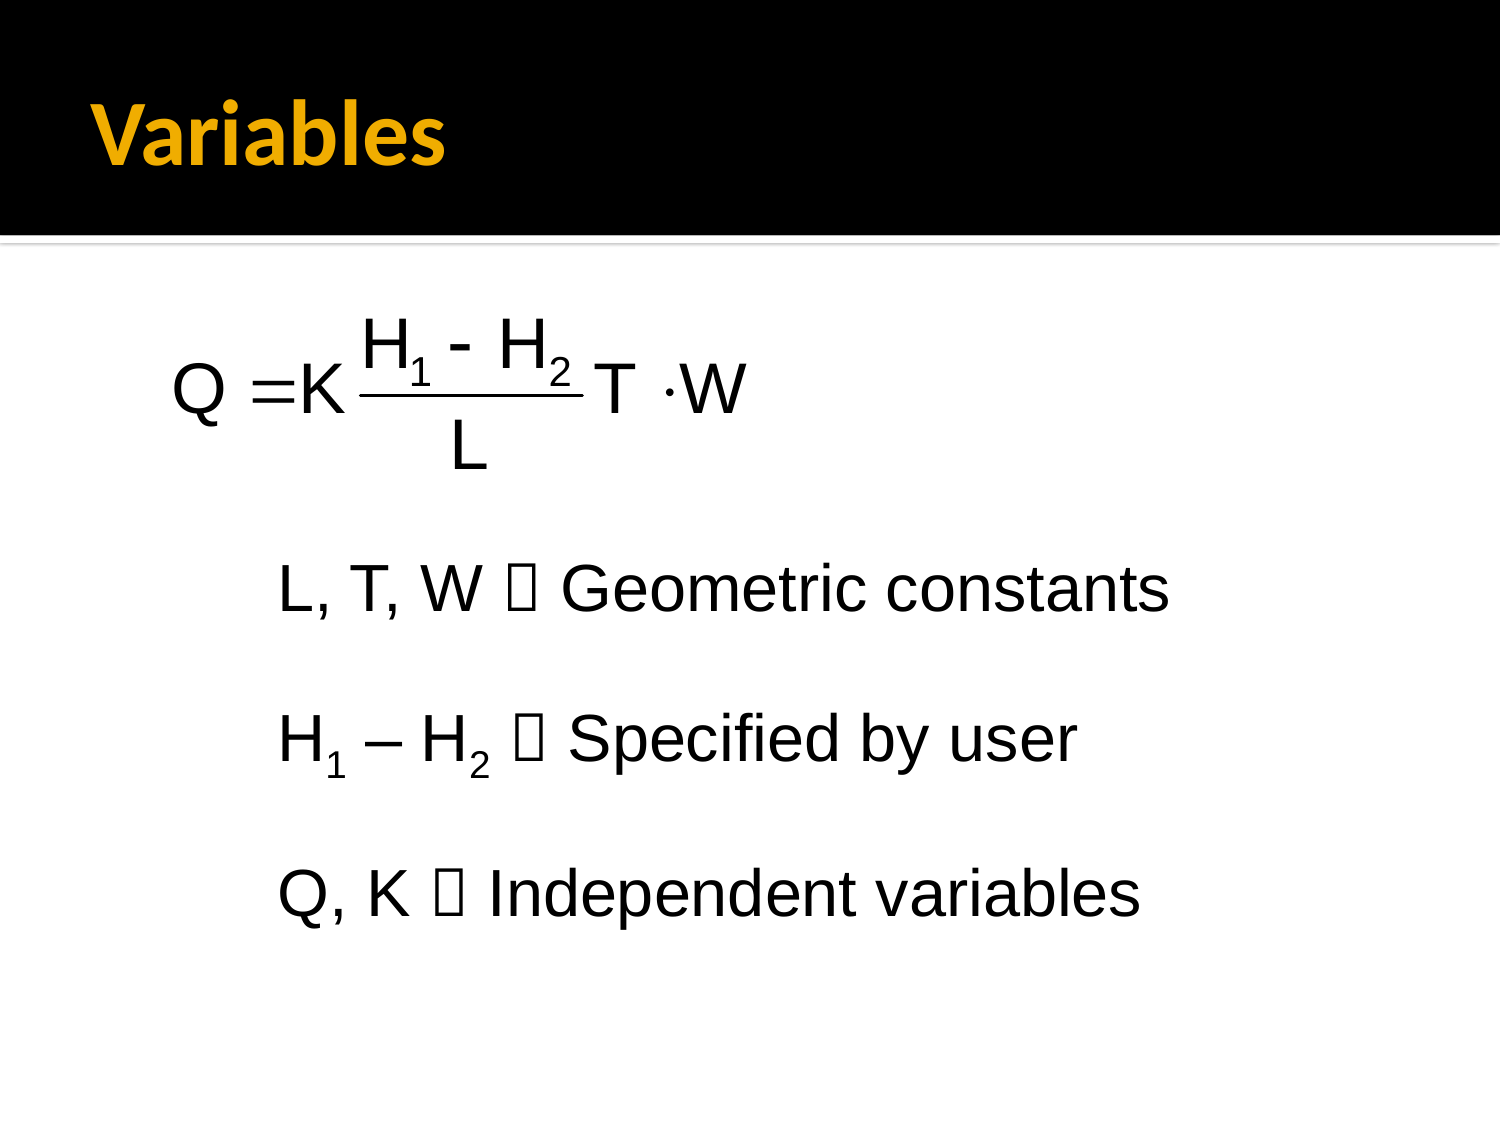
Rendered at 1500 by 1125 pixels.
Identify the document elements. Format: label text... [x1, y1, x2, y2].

text_box L, T, W  Geometric constants [262, 537, 1313, 633]
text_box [162, 299, 766, 486]
title Variables [75, 25, 1425, 231]
text_box H1 – H2  Specified by user [262, 687, 1313, 794]
text_box Q, K  Independent variables [262, 842, 1313, 938]
